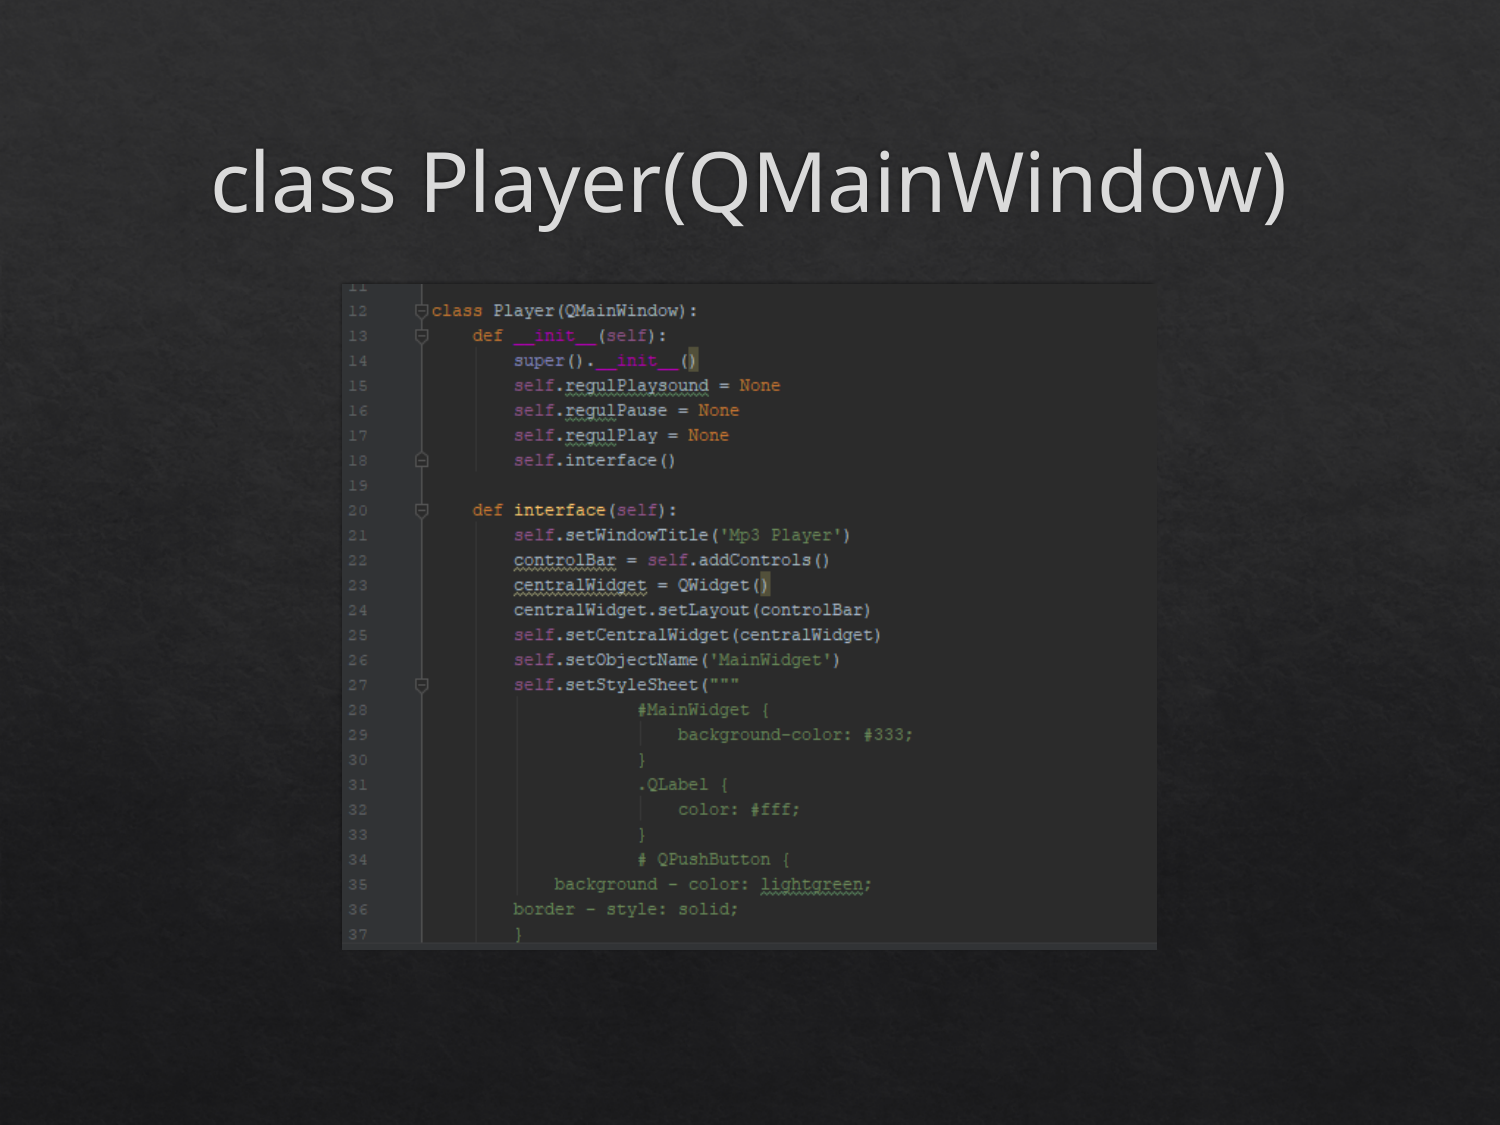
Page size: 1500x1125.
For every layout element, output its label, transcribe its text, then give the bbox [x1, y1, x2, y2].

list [342, 283, 1157, 951]
title class Player(QMainWindow) [112, 99, 1387, 260]
